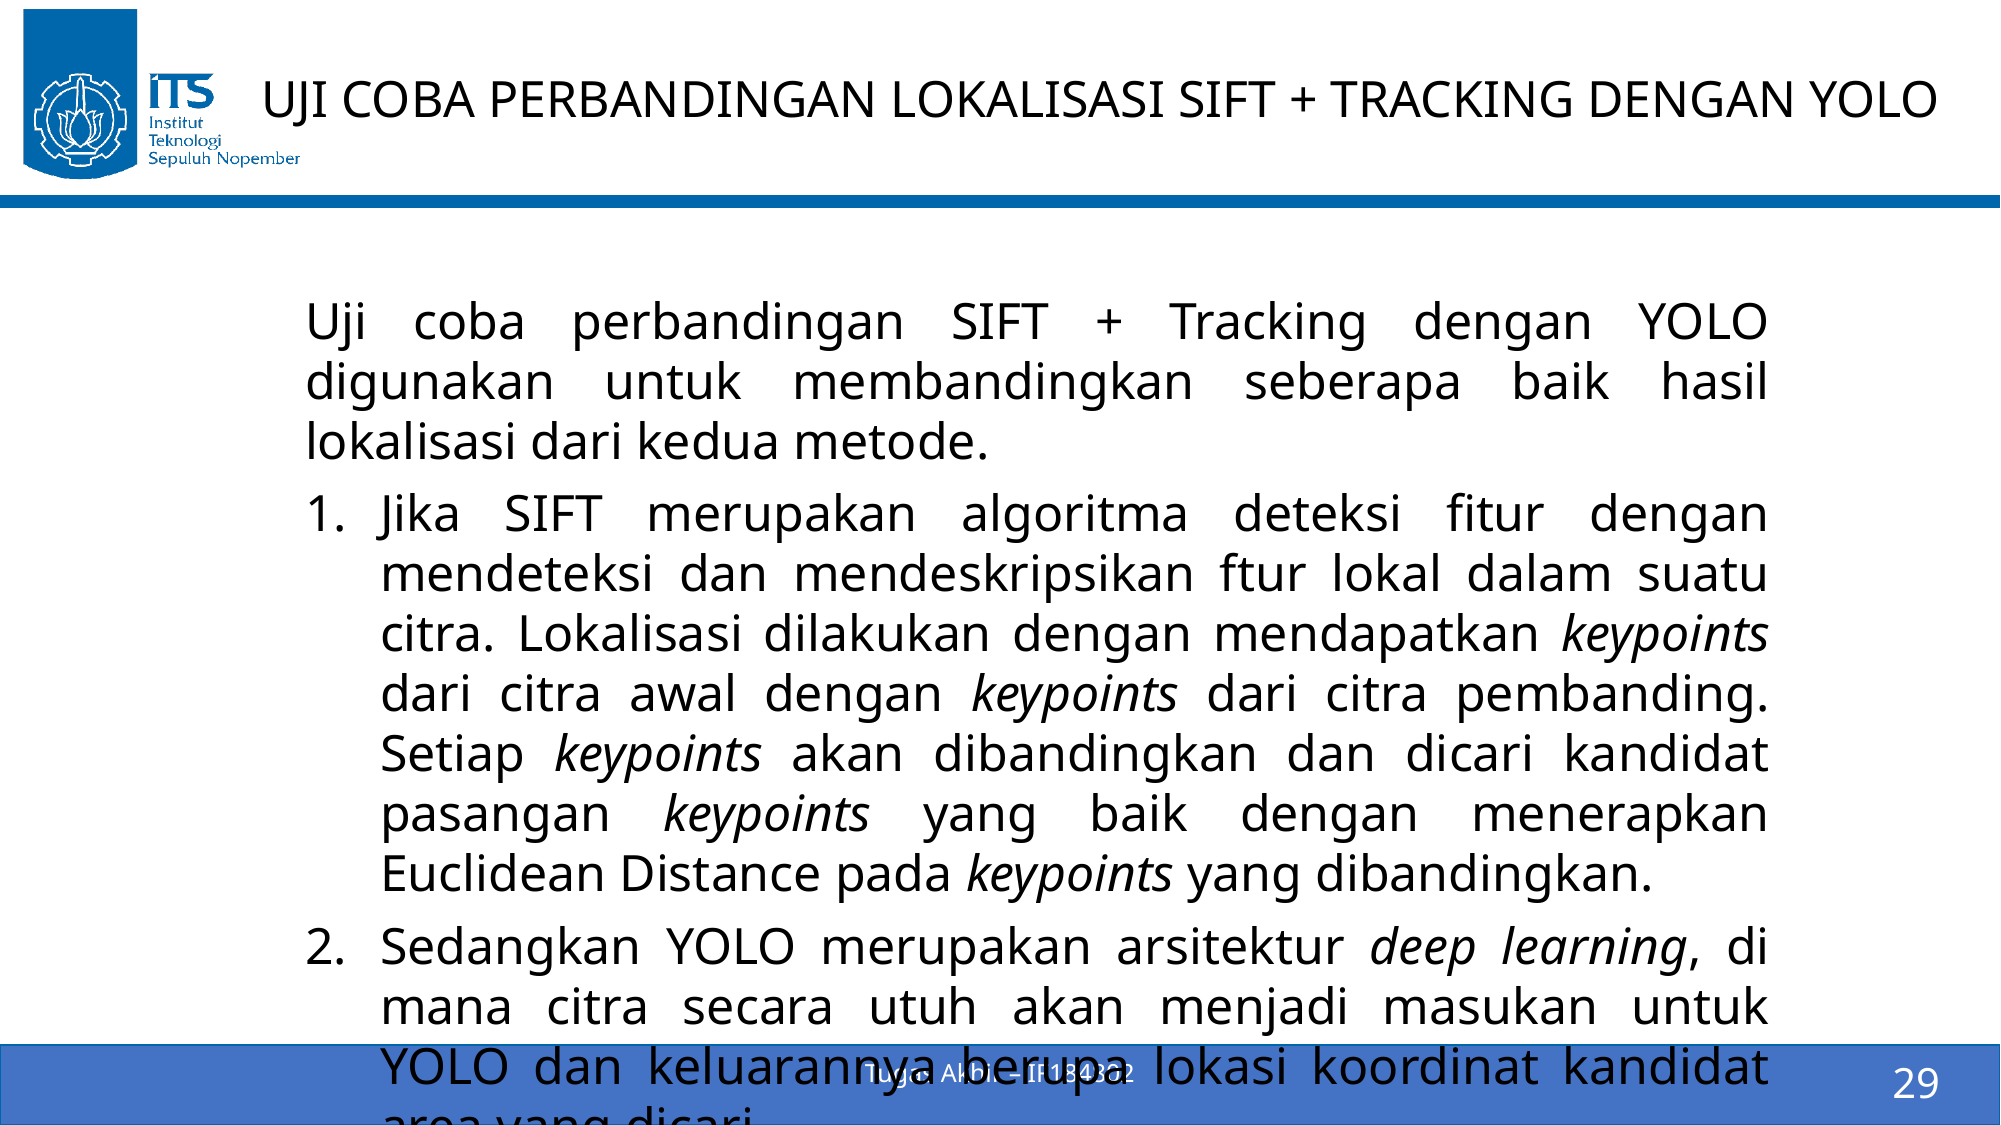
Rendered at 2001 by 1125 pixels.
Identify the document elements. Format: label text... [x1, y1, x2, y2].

text_box [0, 1044, 215, 1125]
text_box Uji coba perbandingan SIFT + Tracking dengan YOLO digunakan untuk membandingkan seberapa baik hasil lokalisasi dari kedua metode. Jika SIFT merupakan algoritma deteksi fitur dengan mendeteksi dan mendeskripsikan ftur lokal dalam suatu citra. Lokalisasi dilakukan dengan mendapatkan keypoints dari citra awal dengan keypoints dari citra pembanding. Setiap keypoints akan dibandingkan dan dicari kandidat pasangan keypoints yang baik dengan menerapkan Euclidean Distance pada keypoints yang dibandingkan. Sedangkan YOLO merupakan arsitektur deep learning, di mana citra secara utuh akan menjadi masukan untuk YOLO dan keluarannya berupa lokasi koordinat kandidat area yang dicari [215, 281, 1785, 1125]
slide_number 29 [1785, 1055, 1956, 1116]
picture [13, 0, 308, 189]
title UJI COBA PERBANDINGAN LOKALISASI SIFT + TRACKING DENGAN YOLO [308, 35, 1956, 161]
text_box [1785, 1044, 2000, 1125]
